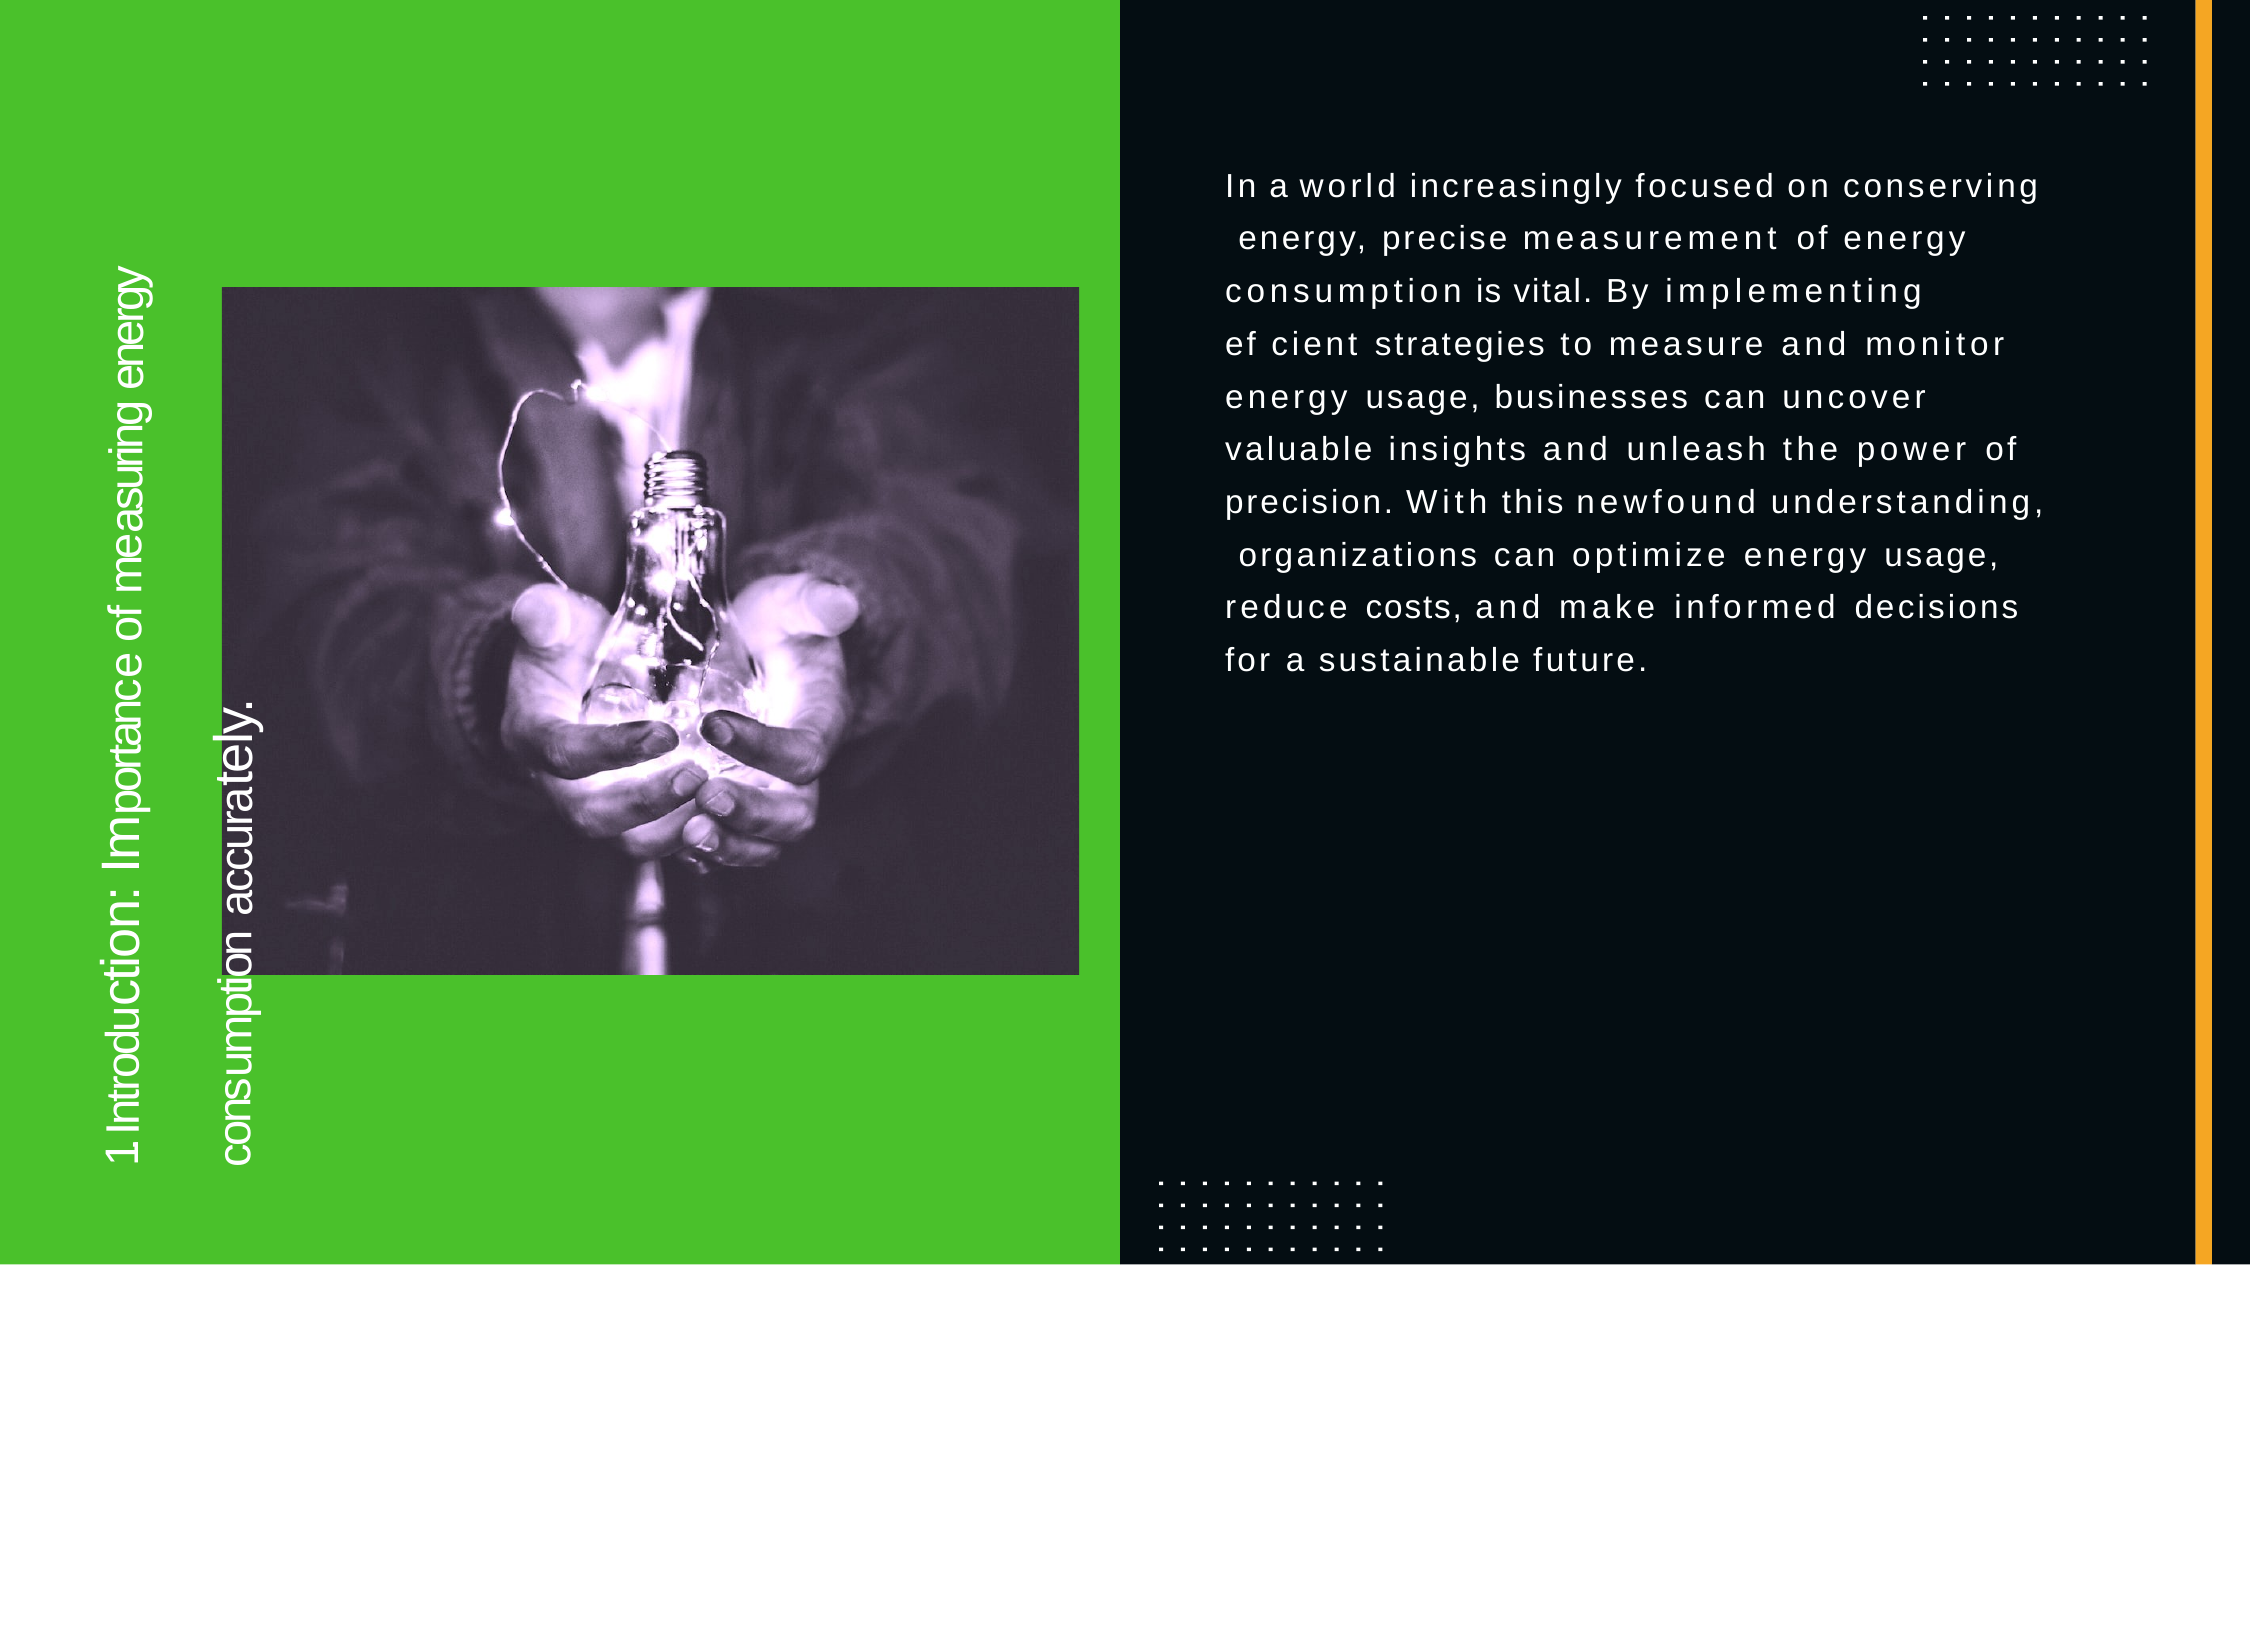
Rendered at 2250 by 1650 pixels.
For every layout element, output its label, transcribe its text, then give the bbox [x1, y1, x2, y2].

text_box In a world increasingly focused on conserving energy, precise measurement of energy consumption is vital. By implementing ef cient strategies to measure and monitor energy usage, businesses can uncover valuable insights and unleash the power of precision. With this newfound understanding, organizations can optimize energy usage, reduce costs, and make informed decisions for a sustainable future. [1223, 149, 2055, 679]
text_box [221, 287, 1080, 976]
text_box 1. Introduction: Importance of measuring energy consumption accurately. [42, 105, 207, 1169]
